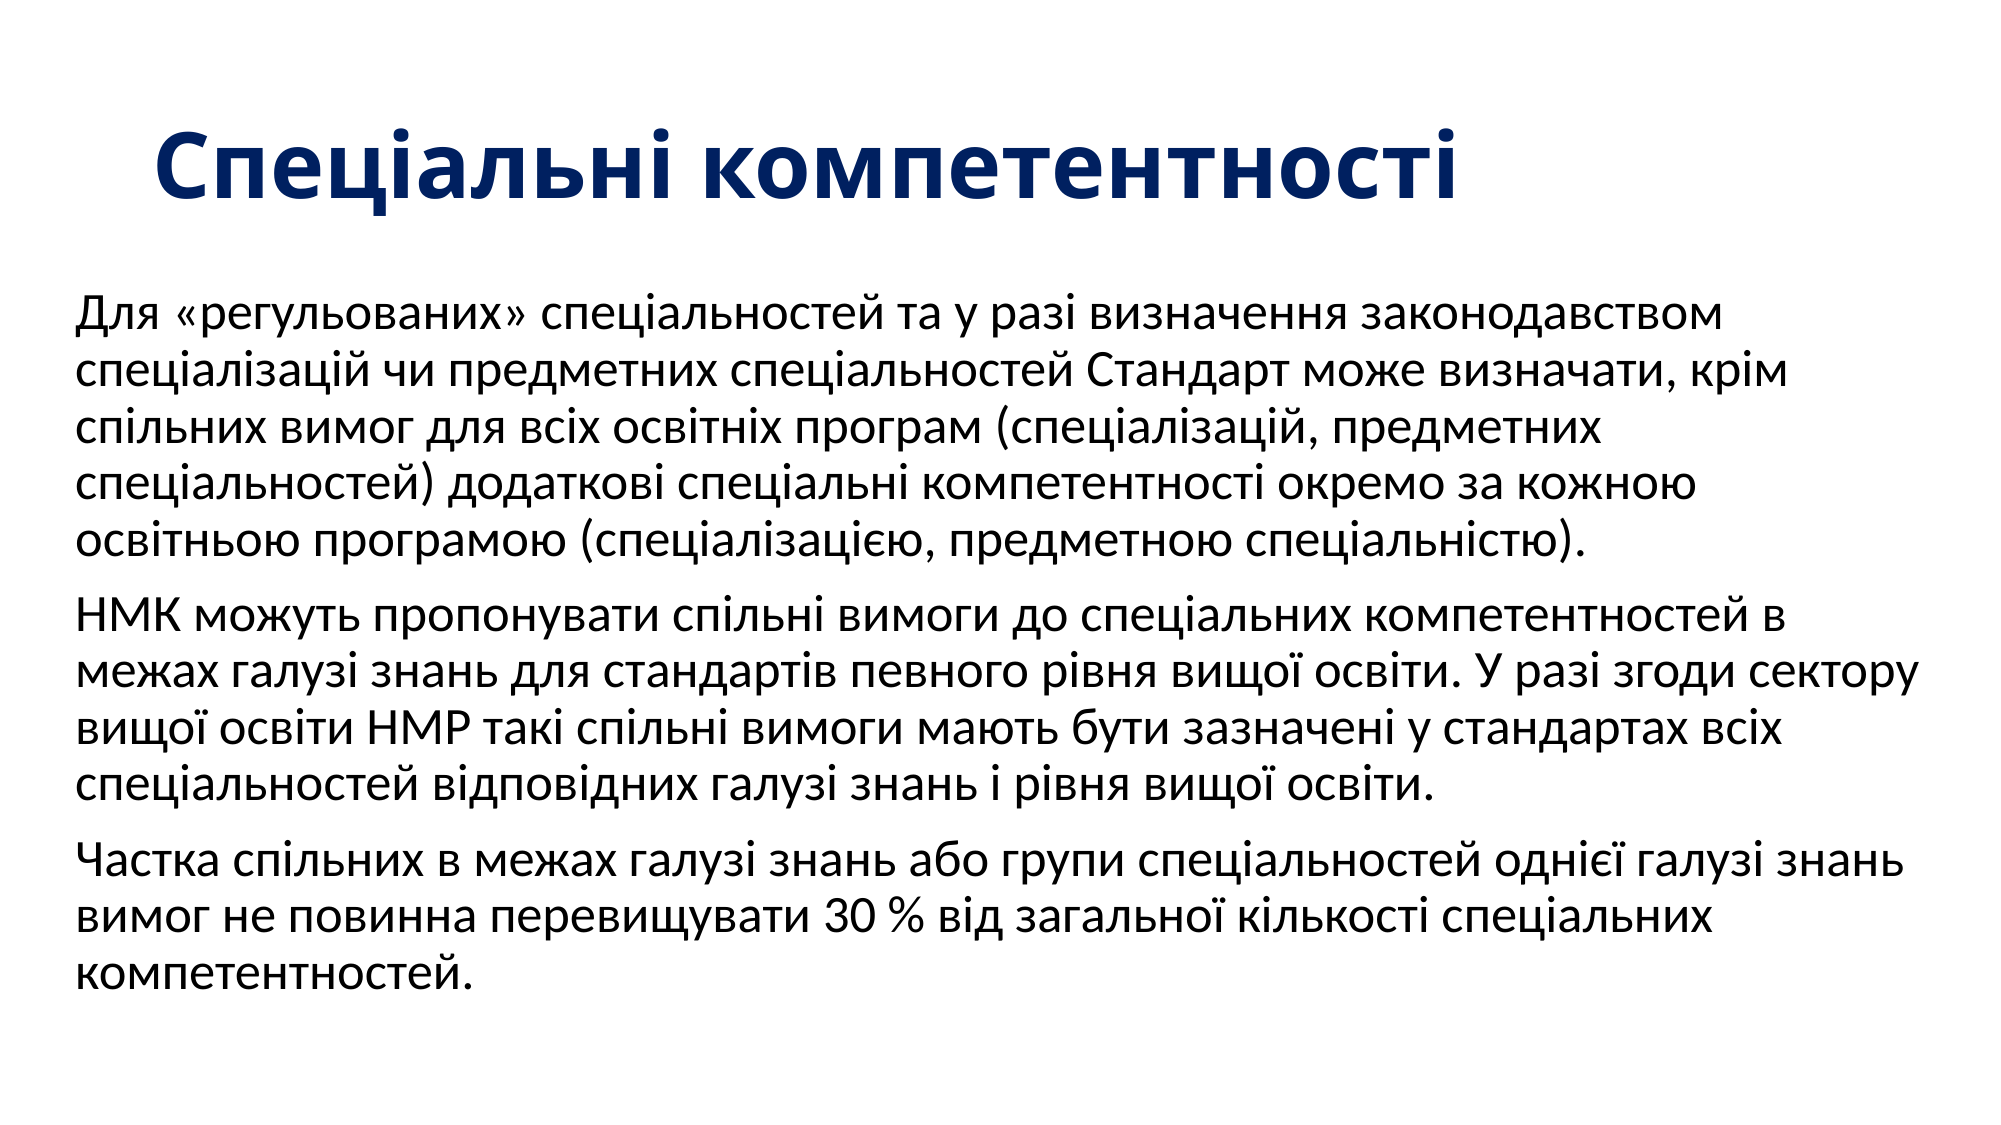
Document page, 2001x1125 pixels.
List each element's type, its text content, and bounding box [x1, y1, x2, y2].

list Для «регульованих» спеціальностей та у разі визначення законодавством спеціалізацій чи предметних спеціальностей Стандарт може визначати, крім спільних вимог для всіх освітніх програм (спеціалізацій, предметних спеціальностей) додаткові спеціальні компетентності окремо за кожною освітньою програмою (спеціалізацією, предметною спеціальністю). НМК можуть пропонувати спільні вимоги до спеціальних компетентностей в межах галузі знань для стандартів певного рівня вищої освіти. У разі згоди сектору вищої освіти НМР такі спільні вимоги мають бути зазначені у стандартах всіх спеціальностей відповідних галузі знань і рівня вищої освіти. Частка спільних в межах галузі знань або групи спеціальностей однієї галузі знань вимог не повинна перевищувати 30 % від загальної кількості спеціальних компетентностей. [60, 277, 1952, 1014]
title Спеціальні компетентності [137, 59, 1863, 277]
